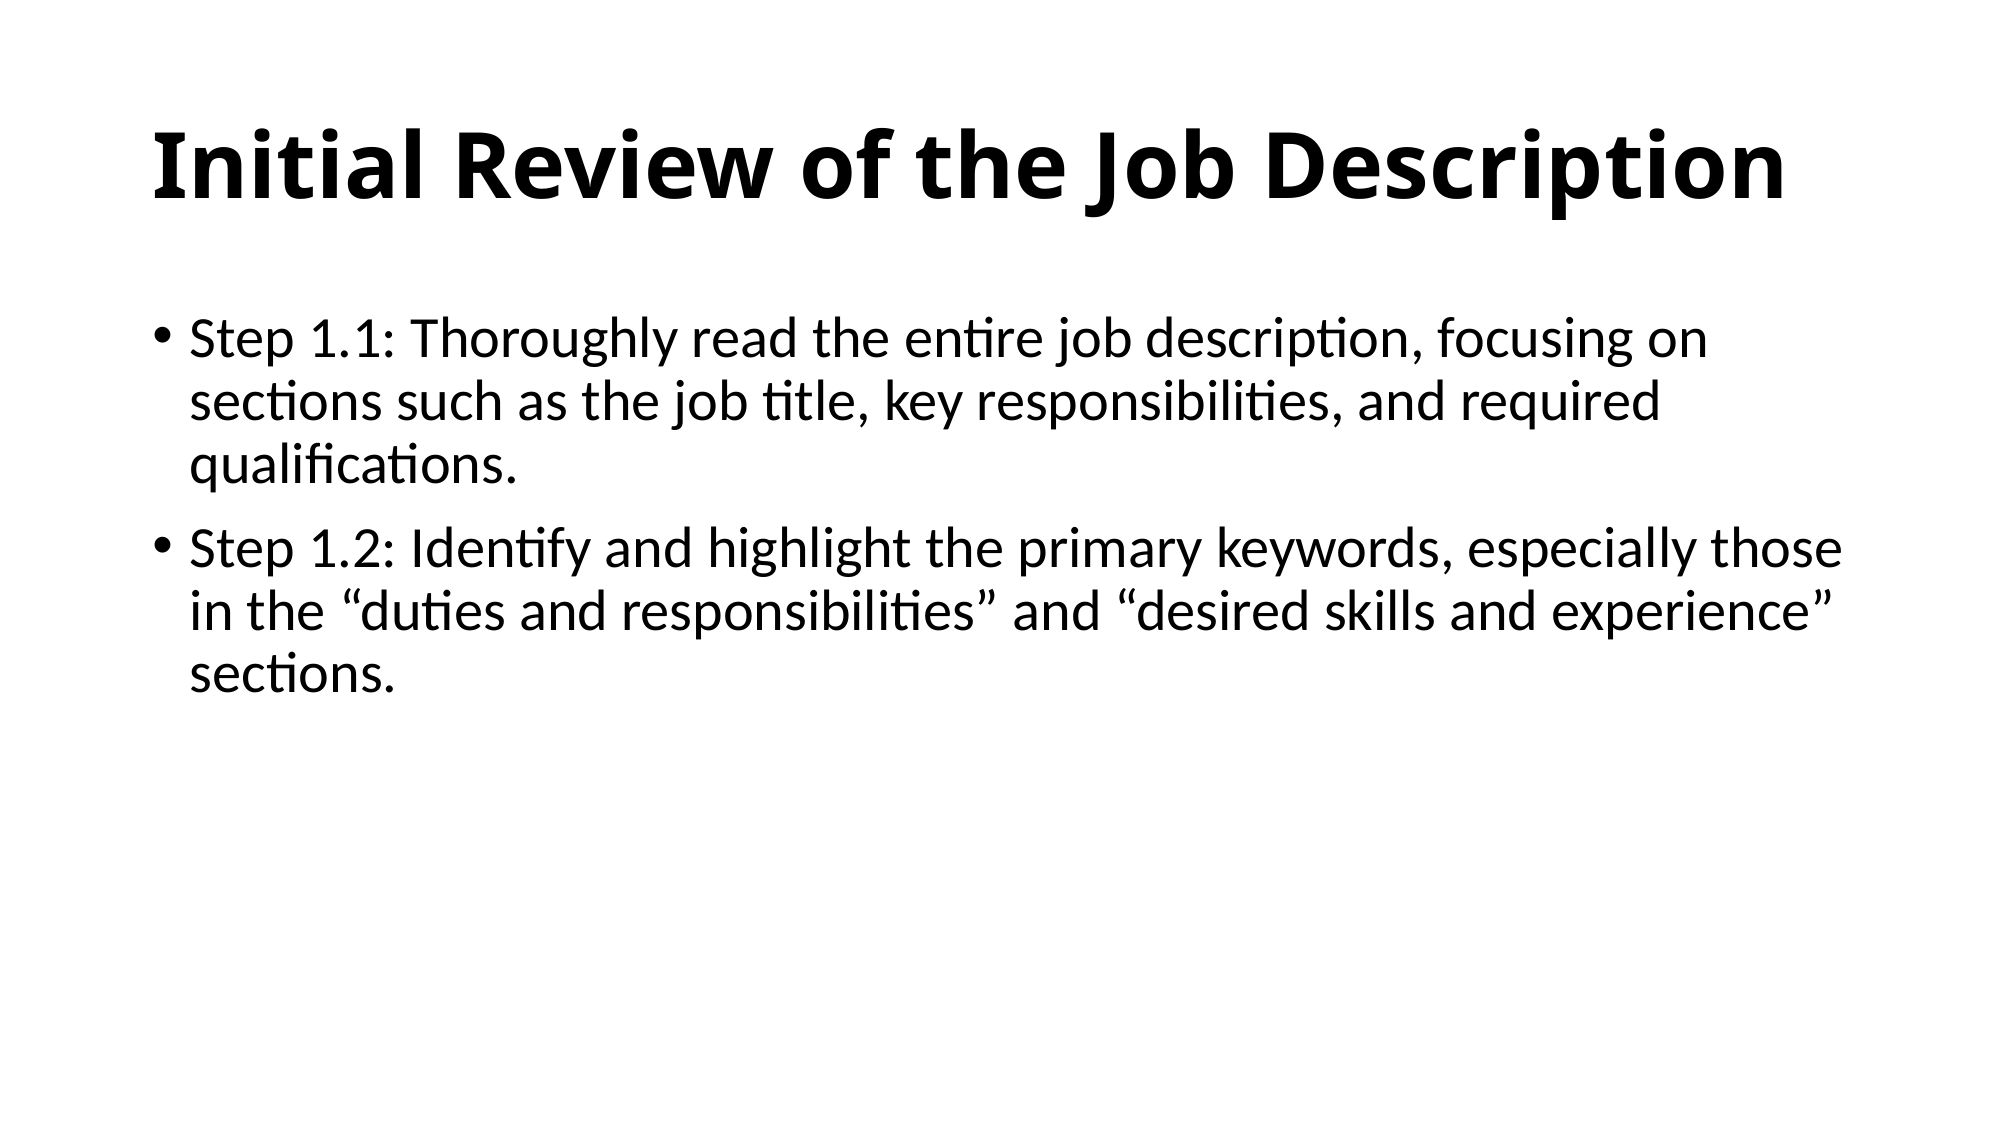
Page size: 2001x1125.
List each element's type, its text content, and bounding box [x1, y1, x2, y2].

list Step 1.1: Thoroughly read the entire job description, focusing on sections such as the job title, key responsibilities, and required qualifications. Step 1.2: Identify and highlight the primary keywords, especially those in the “duties and responsibilities” and “desired skills and experience” sections. [137, 299, 1863, 1014]
title Initial Review of the Job Description [137, 59, 1863, 278]
